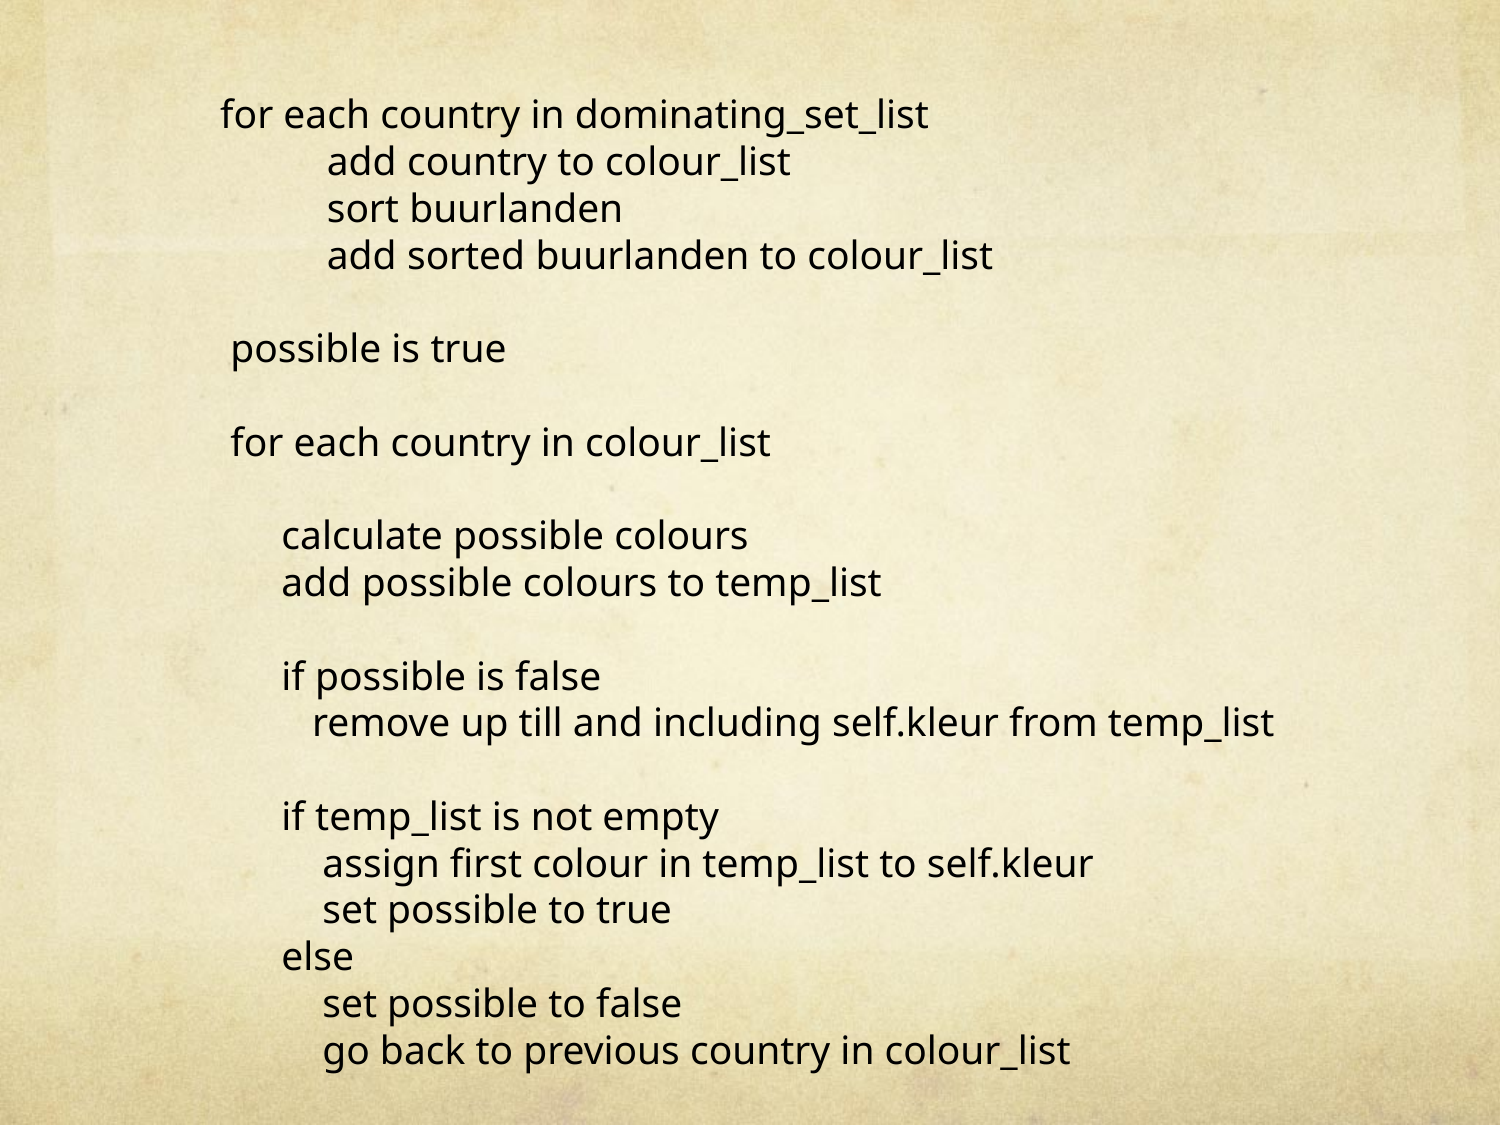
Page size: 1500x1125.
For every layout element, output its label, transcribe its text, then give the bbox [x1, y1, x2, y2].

list for each country in dominating_set_list add country to colour_list sort buurlanden add sorted buurlanden to colour_list possible is true for each country in colour_list calculate possible colours add possible colours to temp_list if possible is false remove up till and including self.kleur from temp_list if temp_list is not empty assign first colour in temp_list to self.kleur set possible to true else set possible to false go back to previous country in colour_list [194, 82, 1308, 1083]
picture [0, 0, 1500, 1125]
